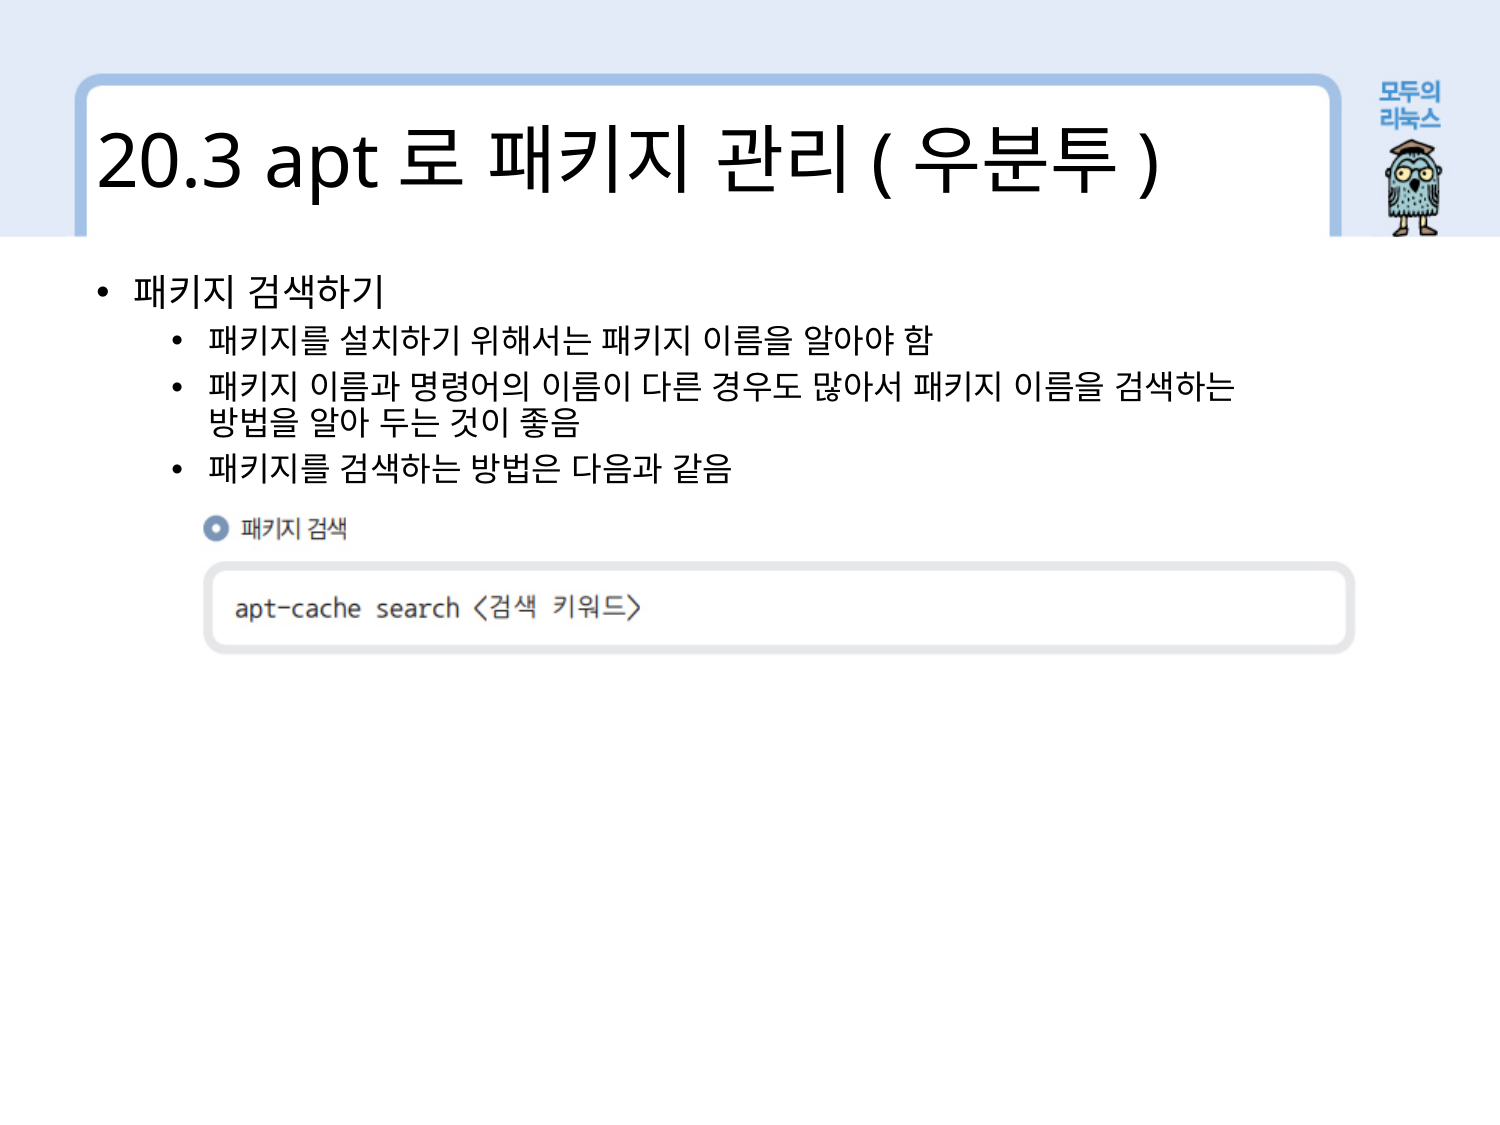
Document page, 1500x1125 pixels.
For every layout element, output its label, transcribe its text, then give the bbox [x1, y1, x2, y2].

text_box 패키지 검색하기 패키지를 설치하기 위해서는 패키지 이름을 알아야 함 패키지 이름과 명령어의 이름이 다른 경우도 많아서 패키지 이름을 검색하는 방법을 알아 두는 것이 좋음 패키지를 검색하는 방법은 다음과 같음 [81, 266, 1335, 1024]
picture [0, 0, 1500, 1125]
text_box 20.3 apt로 패키지 관리(우분투) [81, 115, 1335, 221]
